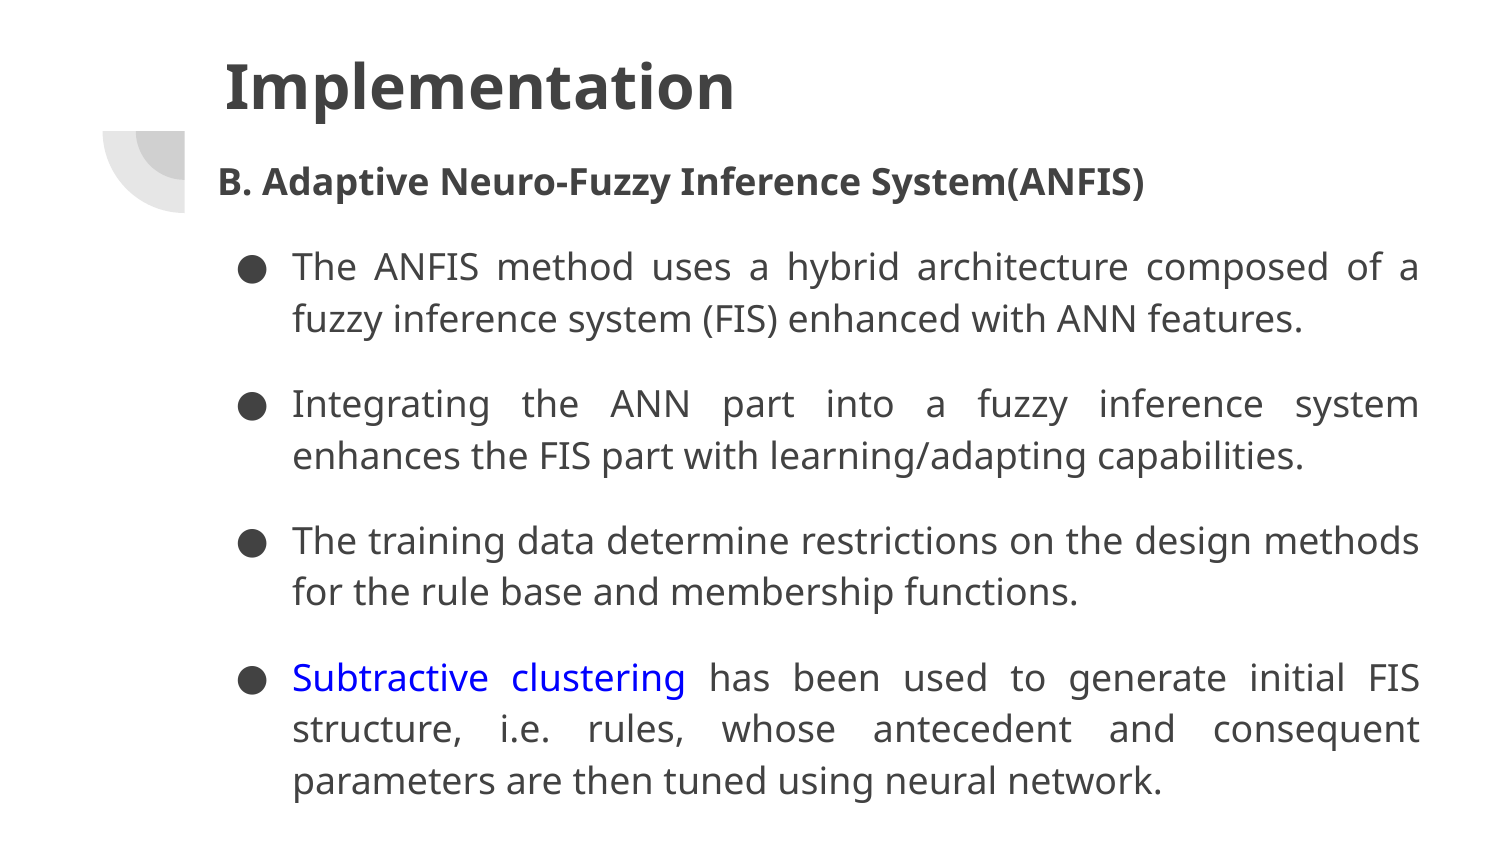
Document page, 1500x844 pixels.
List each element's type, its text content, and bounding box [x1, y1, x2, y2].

list B. Adaptive Neuro-Fuzzy Inference System(ANFIS) The ANFIS method uses a hybrid architecture composed of a fuzzy inference system (FIS) enhanced with ANN features. Integrating the ANN part into a fuzzy inference system enhances the FIS part with learning/adapting capabilities. The training data determine restrictions on the design methods for the rule base and membership functions. Subtractive clustering has been used to generate initial FIS structure, i.e. rules, whose antecedent and consequent parameters are then tuned using neural network. [202, 136, 1437, 824]
title Implementation [210, 32, 1364, 136]
